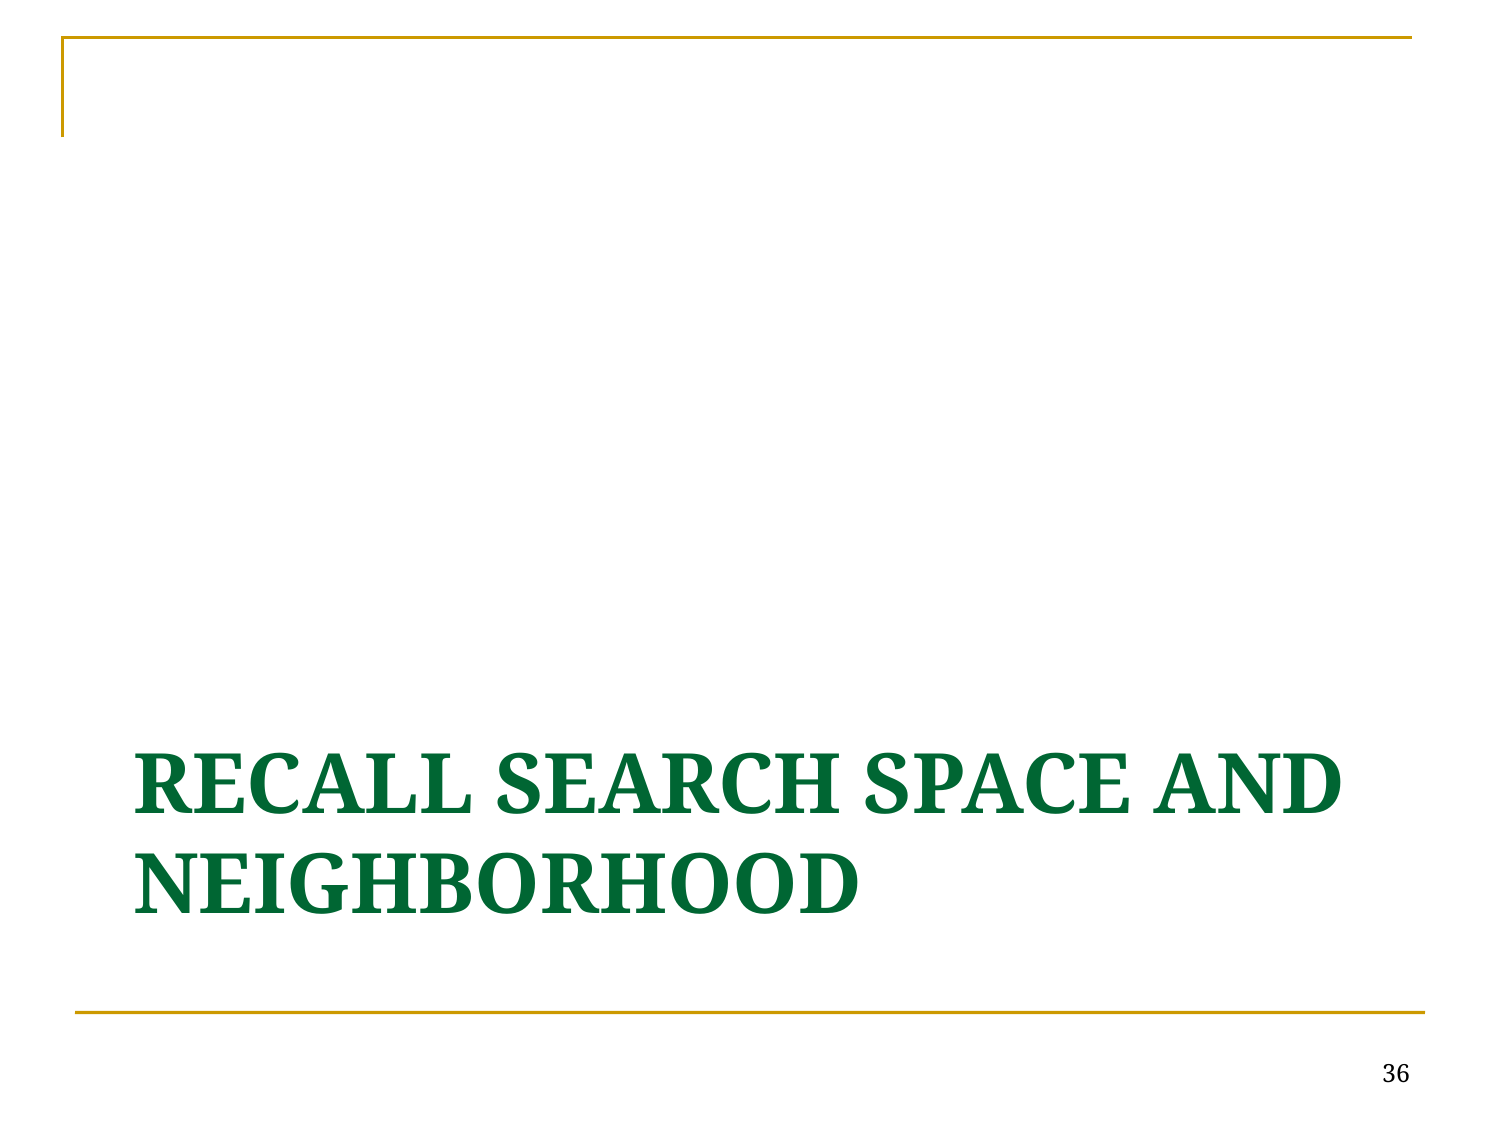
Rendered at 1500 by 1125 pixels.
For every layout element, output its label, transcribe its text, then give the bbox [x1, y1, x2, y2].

title Recall search space and neighborhood [118, 722, 1394, 947]
slide_number 36 [1074, 1023, 1426, 1100]
